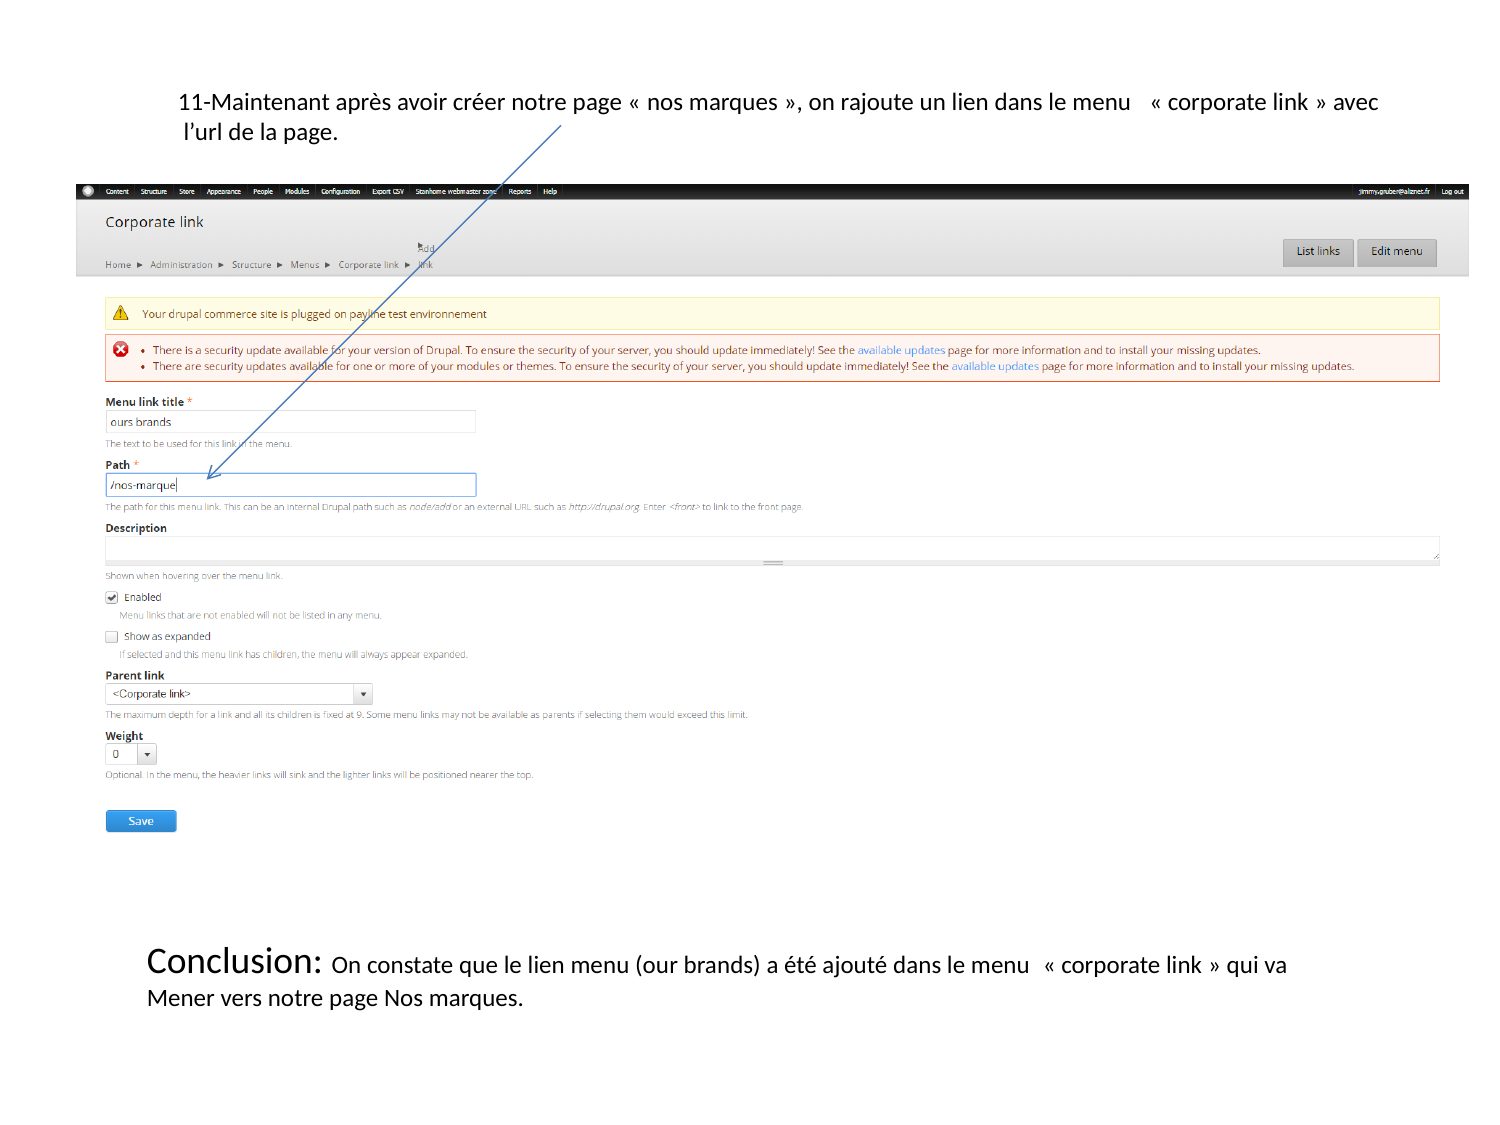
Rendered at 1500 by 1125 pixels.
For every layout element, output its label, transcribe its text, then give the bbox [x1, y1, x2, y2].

picture [76, 184, 1469, 968]
text_box 11-Maintenant après avoir créer notre page « nos marques », on rajoute un lien dans le menu « corporate link » avec l’url de la page. [163, 78, 1394, 153]
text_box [206, 125, 562, 481]
text_box Conclusion: On constate que le lien menu (our brands) a été ajouté dans le menu « corporate link » qui va Mener vers notre page Nos marques. [132, 976, 1309, 1064]
